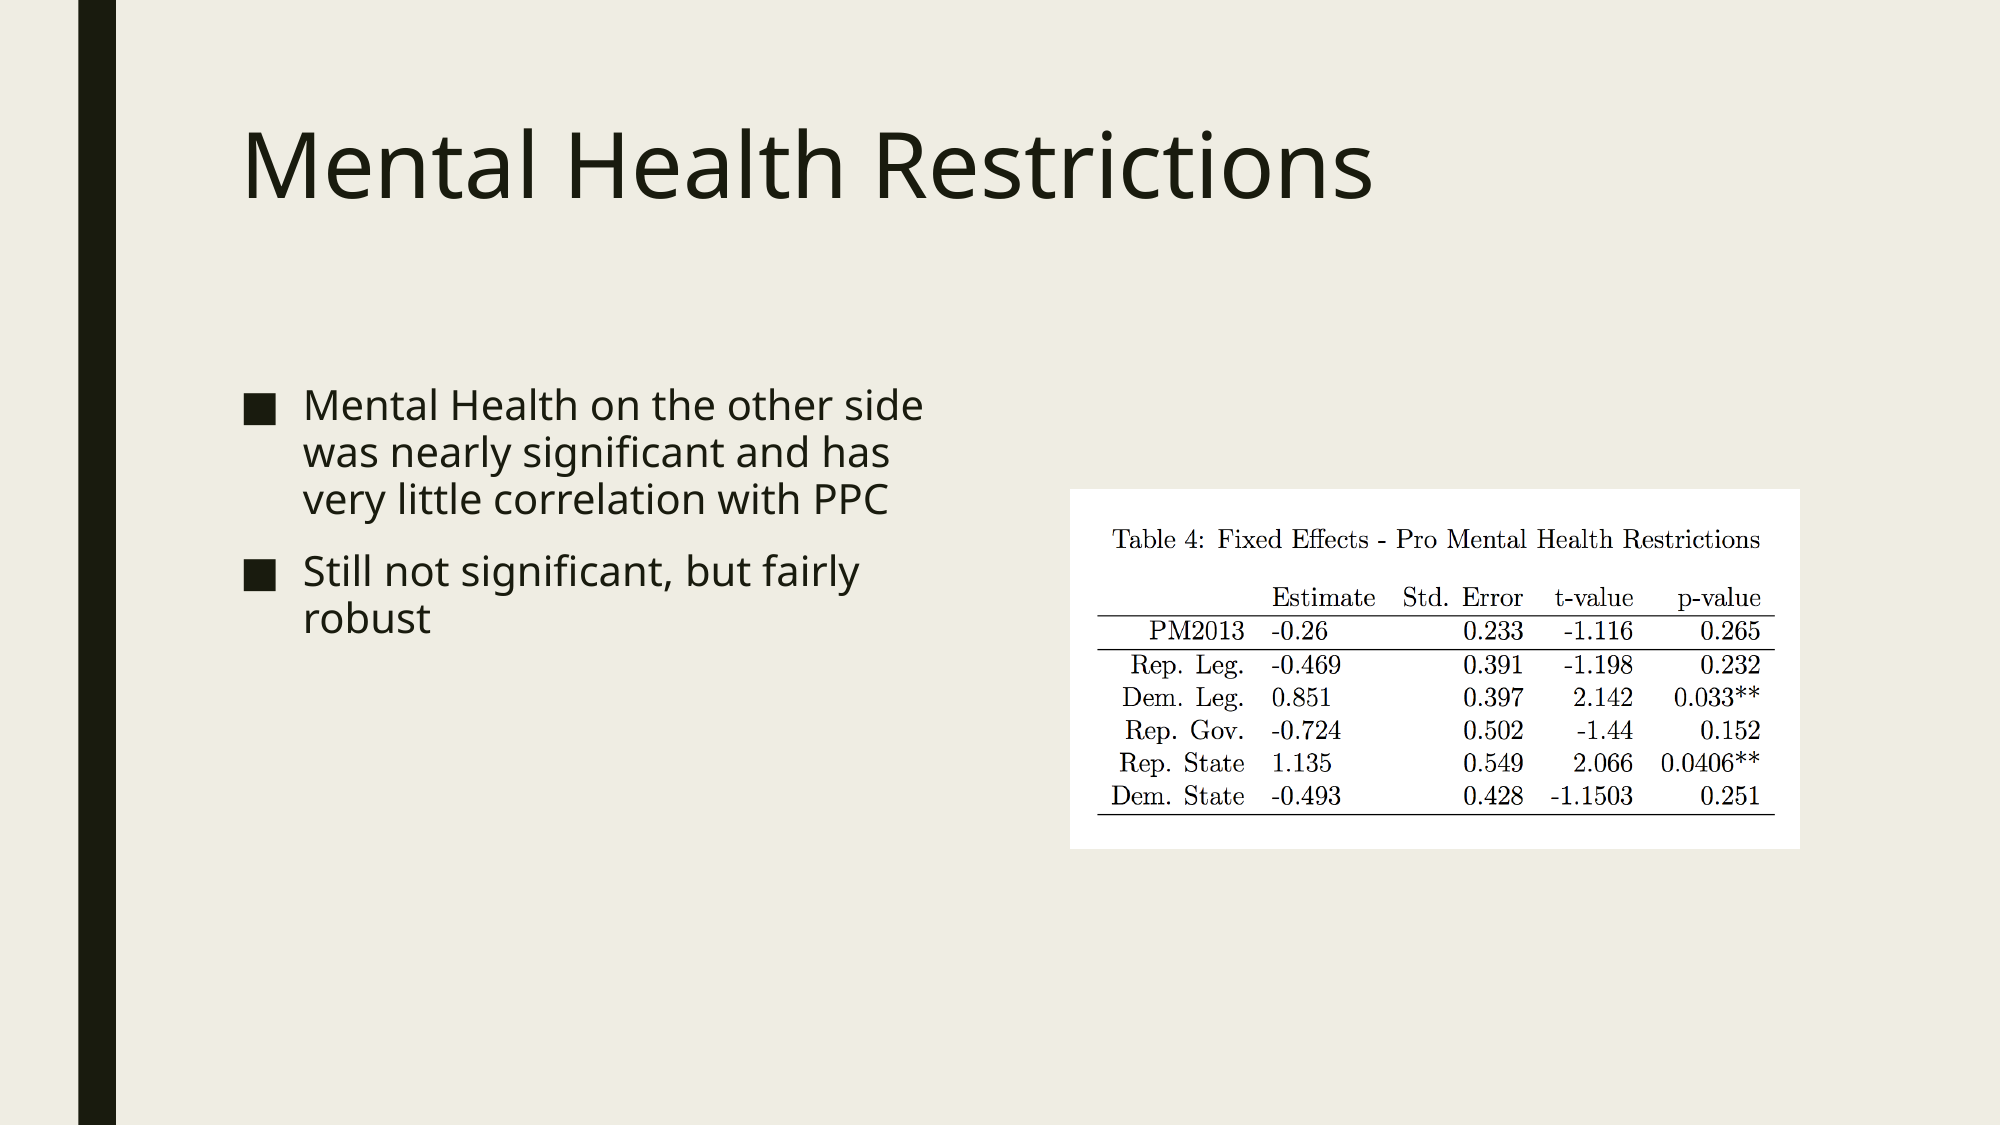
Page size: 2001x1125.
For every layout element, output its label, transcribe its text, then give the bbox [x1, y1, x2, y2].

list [1070, 489, 1800, 849]
list Mental Health on the other side was nearly significant and has very little correlation with PPC Still not significant, but fairly robust [225, 375, 955, 963]
title Mental Health Restrictions [225, 112, 1800, 357]
